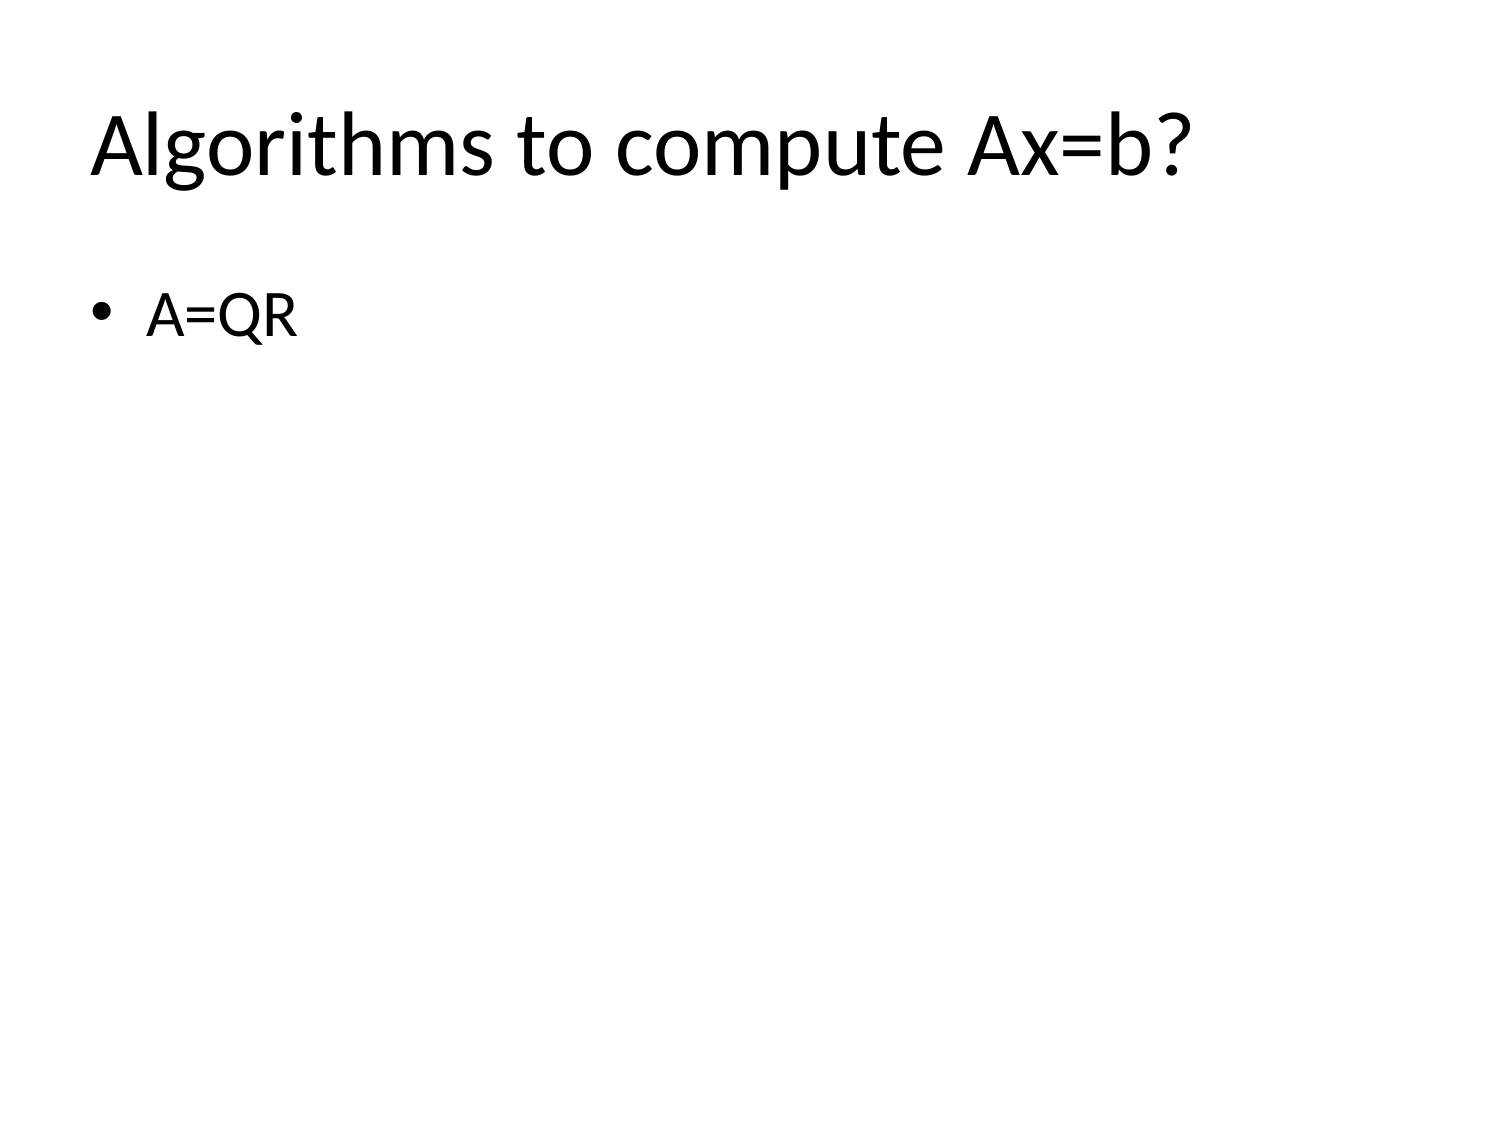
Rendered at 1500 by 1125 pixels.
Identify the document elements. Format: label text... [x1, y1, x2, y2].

title Algorithms to compute Ax=b? [75, 45, 1425, 233]
list A=QR [75, 262, 1425, 1005]
